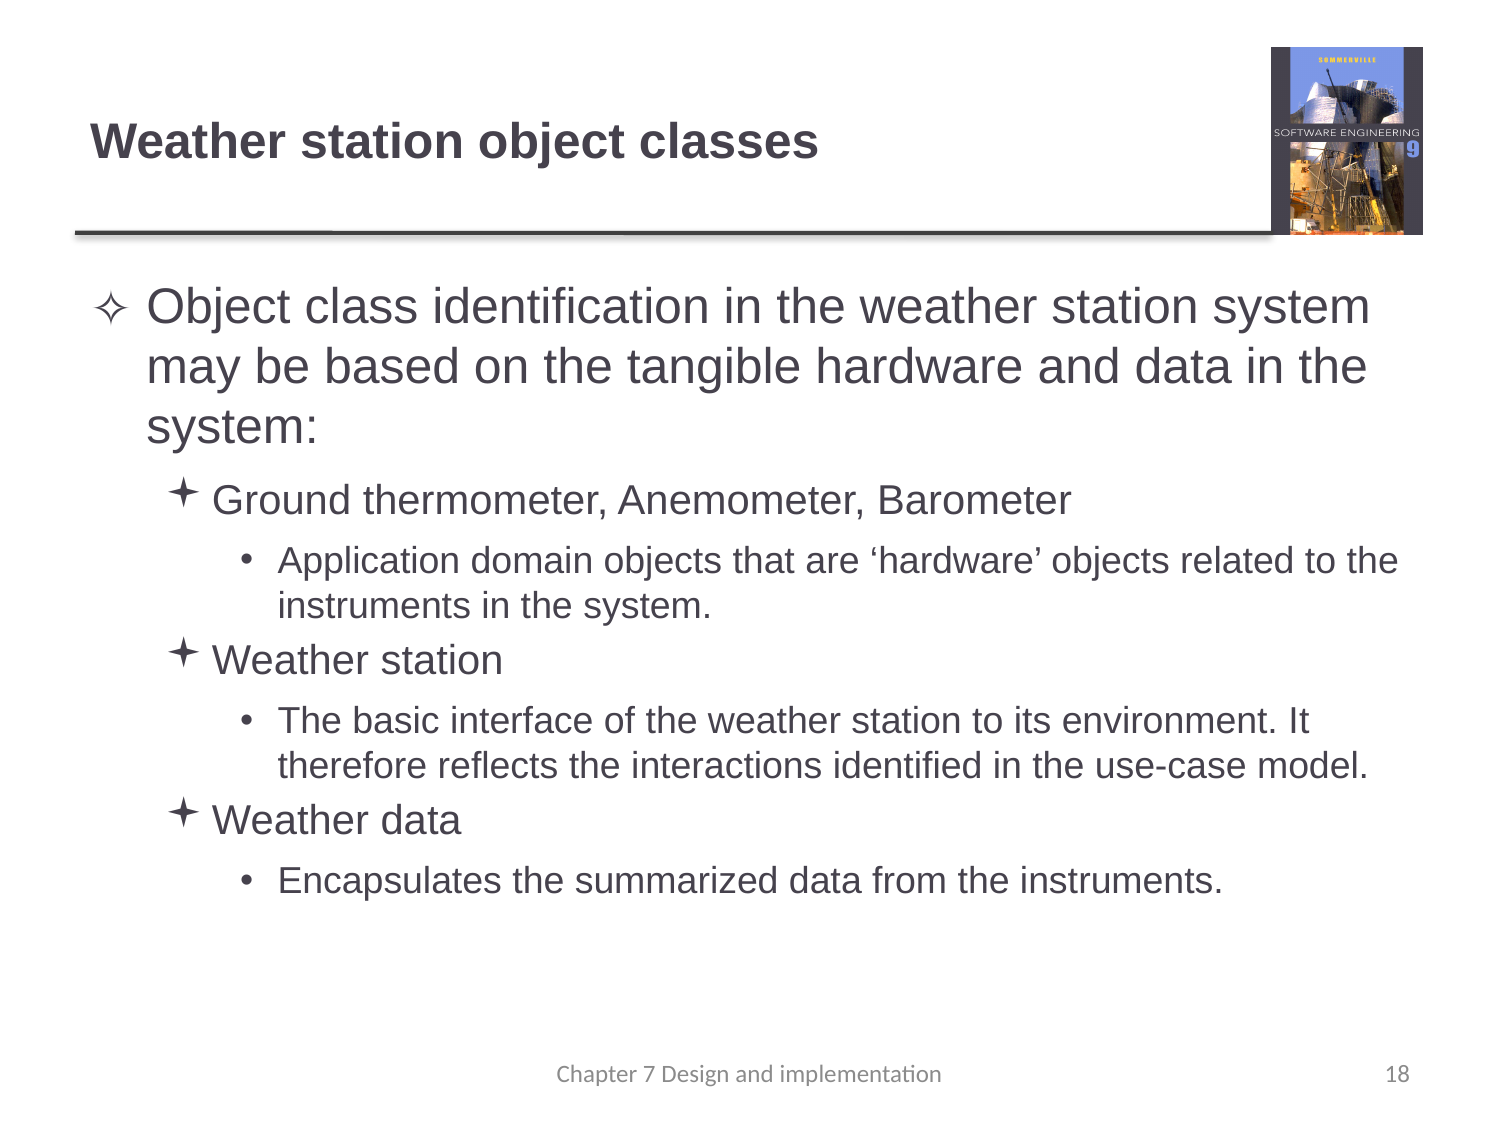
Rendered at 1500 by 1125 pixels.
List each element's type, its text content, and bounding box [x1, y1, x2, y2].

slide_number ‹#› [1074, 1042, 1425, 1103]
list Object class identification in the weather station system may be based on the tangible hardware and data in the system: Ground thermometer, Anemometer, Barometer Application domain objects that are ‘hardware’ objects related to the instruments in the system. Weather station The basic interface of the weather station to its environment. It therefore reflects the interactions identified in the use-case model. Weather data Encapsulates the summarized data from the instruments. [75, 266, 1425, 1009]
footer Chapter 7 Design and implementation [512, 1042, 988, 1103]
picture [1272, 47, 1423, 235]
title Weather station object classes [74, 44, 1272, 233]
